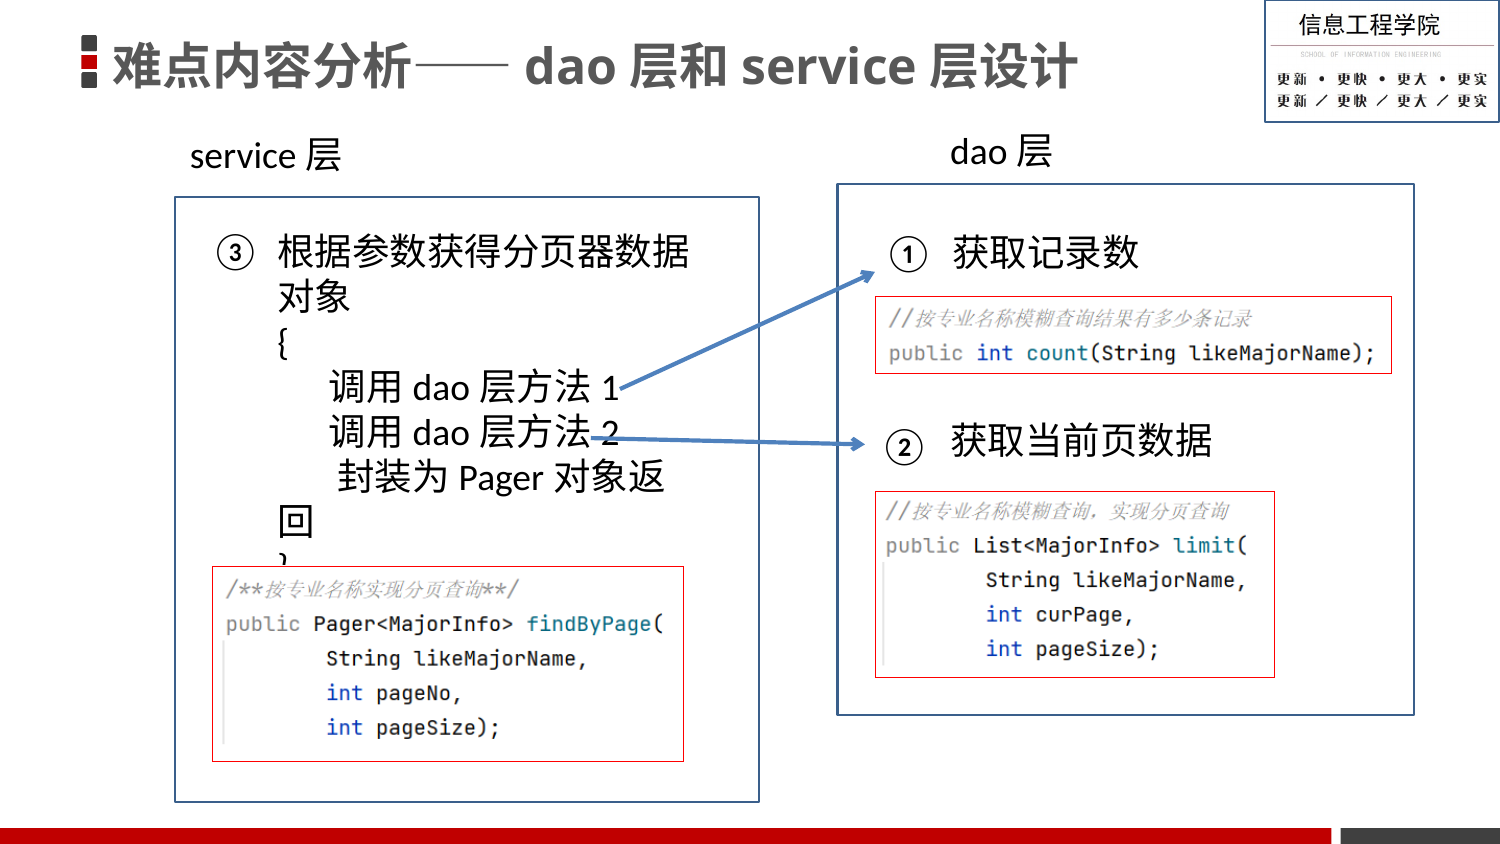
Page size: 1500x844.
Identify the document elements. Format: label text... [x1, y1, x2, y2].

picture [81, 35, 97, 88]
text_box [590, 437, 872, 446]
picture [874, 490, 1276, 678]
text_box [835, 182, 1416, 717]
text_box service层 [174, 123, 402, 184]
text_box ① [869, 221, 937, 282]
picture [876, 296, 1392, 375]
text_box ③ [195, 219, 264, 275]
text_box 难点内容分析——dao层和service层设计 [112, 34, 1124, 95]
text_box ② [864, 414, 945, 475]
text_box 根据参数获得分页器数据对象 { 调用dao层方法1 调用dao层方法2 封装为Pager对象返回 } [262, 220, 714, 596]
text_box 获取记录数 [937, 221, 1350, 282]
picture [212, 565, 684, 763]
picture [1270, 1, 1495, 117]
text_box [173, 195, 761, 804]
text_box 获取当前页数据 [935, 409, 1348, 470]
text_box dao层 [935, 119, 1163, 179]
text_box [619, 271, 876, 390]
